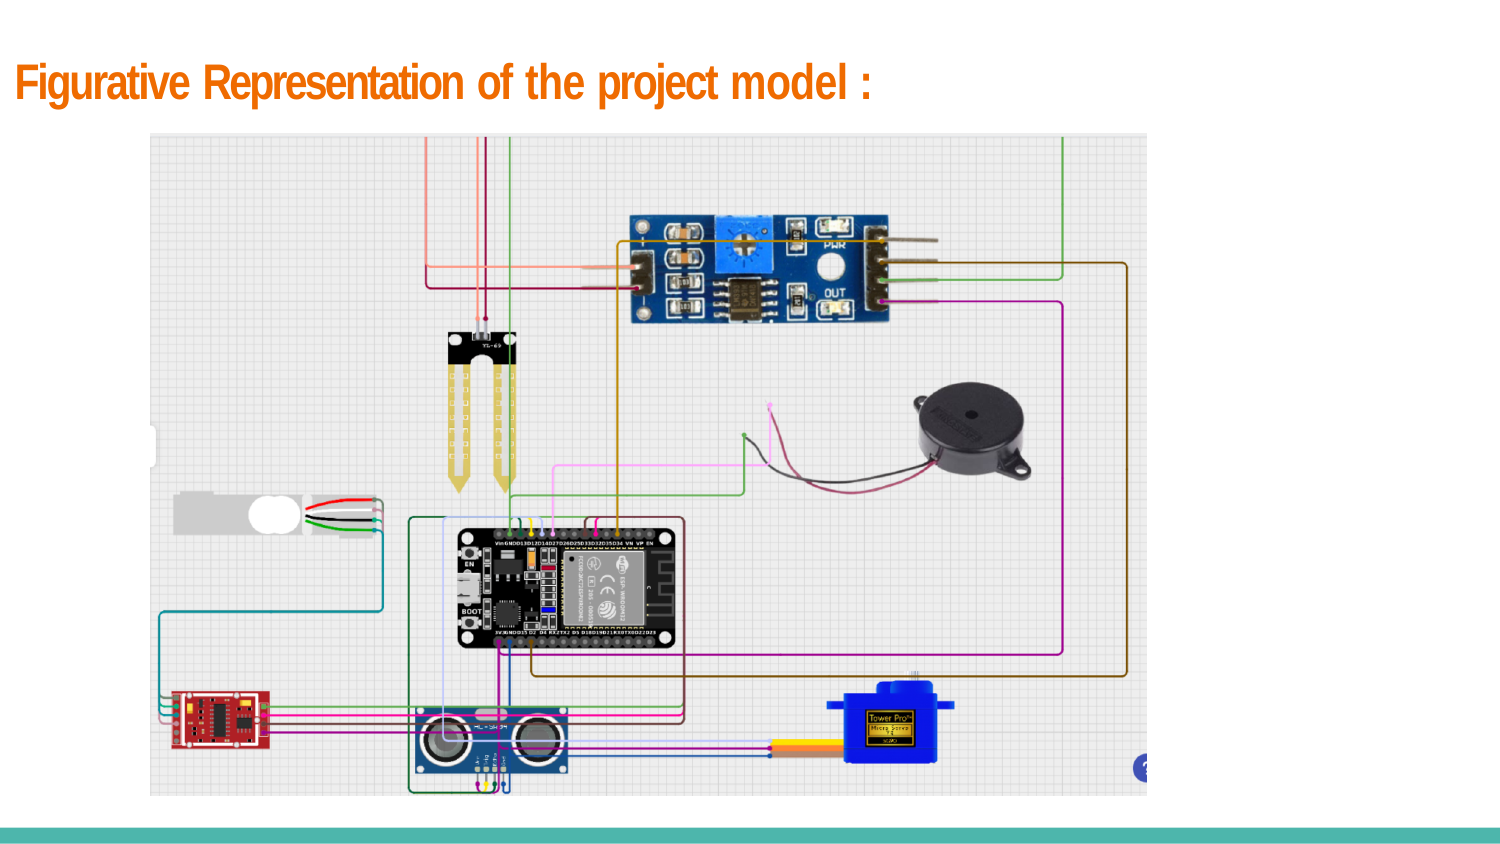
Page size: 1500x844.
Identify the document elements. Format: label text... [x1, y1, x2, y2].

picture [149, 133, 1147, 796]
title Figurative Representation of the project model : [12, 46, 1412, 191]
